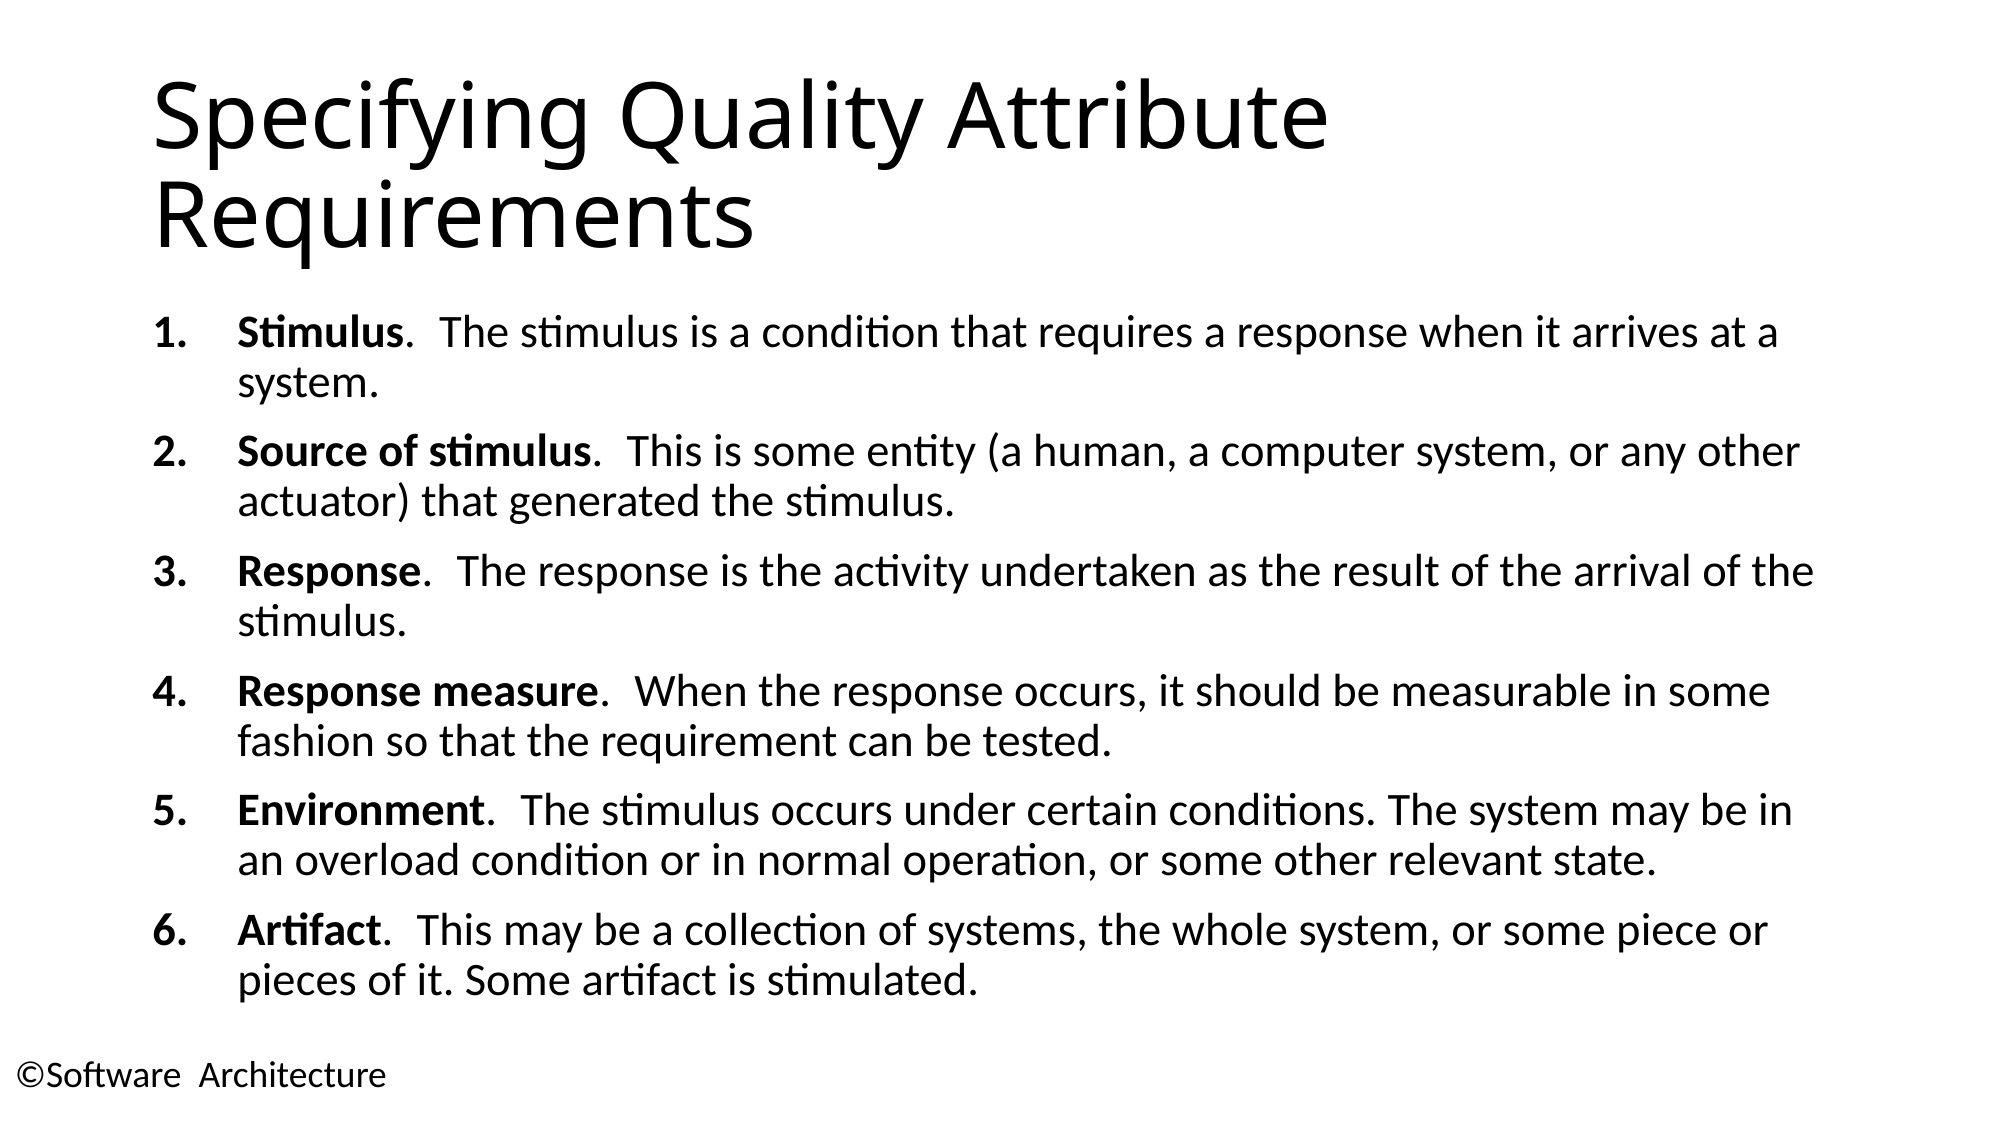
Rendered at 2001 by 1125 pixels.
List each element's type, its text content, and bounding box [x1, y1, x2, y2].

title Specifying Quality Attribute Requirements [137, 59, 1863, 278]
footer ©Software Architecture [0, 1042, 1040, 1103]
list Stimulus. The stimulus is a condition that requires a response when it arrives at a system. Source of stimulus. This is some entity (a human, a computer system, or any other actuator) that generated the stimulus. Response. The response is the activity undertaken as the result of the arrival of the stimulus. Response measure. When the response occurs, it should be measurable in some fashion so that the requirement can be tested. Environment. The stimulus occurs under certain conditions. The system may be in an overload condition or in normal operation, or some other relevant state. Artifact. This may be a collection of systems, the whole system, or some piece or pieces of it. Some artifact is stimulated. [137, 299, 1863, 1014]
